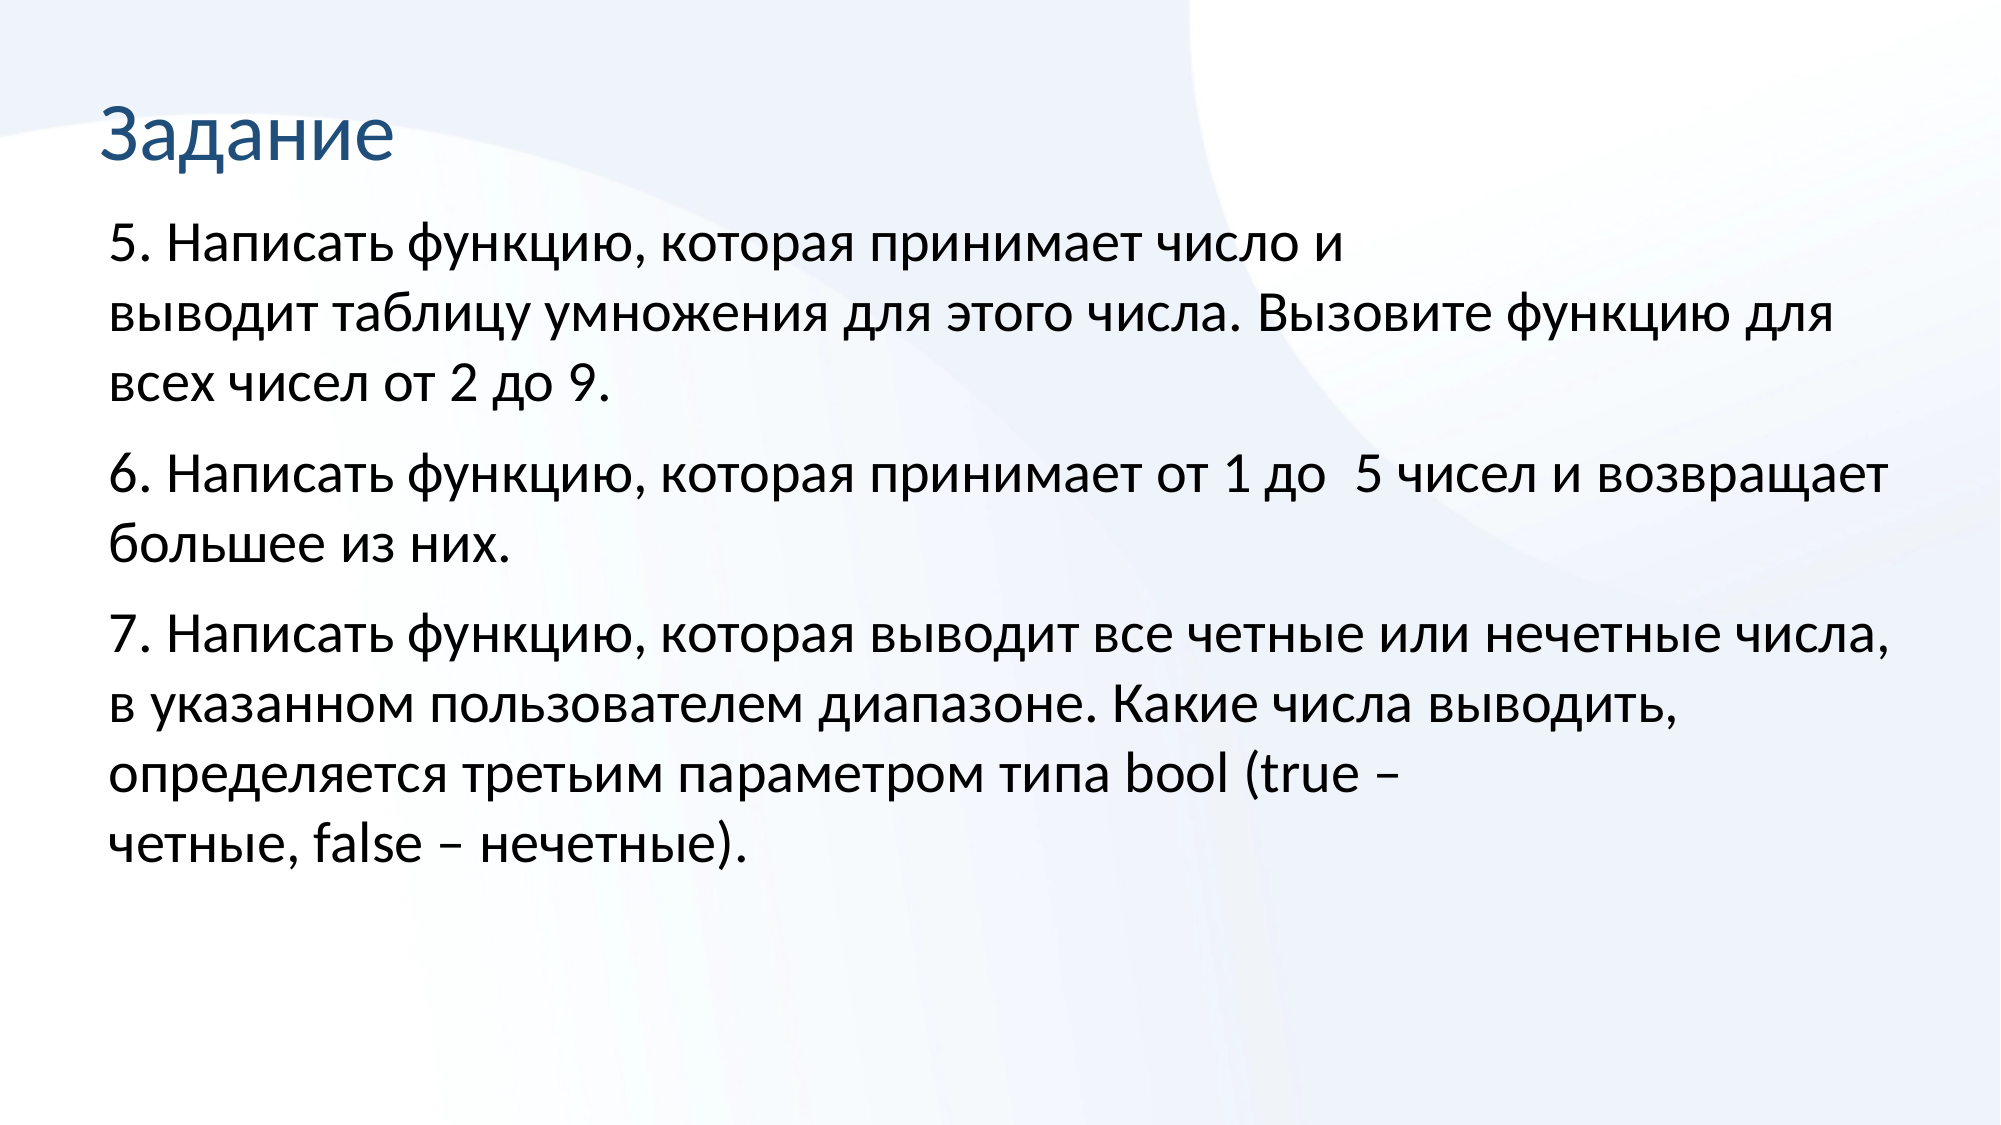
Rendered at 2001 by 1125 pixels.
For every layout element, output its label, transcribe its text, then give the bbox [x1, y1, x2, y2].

picture [0, 0, 2001, 1125]
list 5. Написать функцию, которая принимает число и выводит таблицу умножения для этого числа. Вызовите функцию для всех чисел от 2 до 9. 6. Написать функцию, которая принимает от 1 до 5 чисел и возвращает большее из них. 7. Написать функцию, которая выводит все четные или нечетные числа, в указанном пользователем диапазоне. Какие числа выводить, определяется третьим параметром типа bool (true – четные, false – нечетные). [93, 196, 1932, 929]
title Задание [84, 24, 1922, 243]
